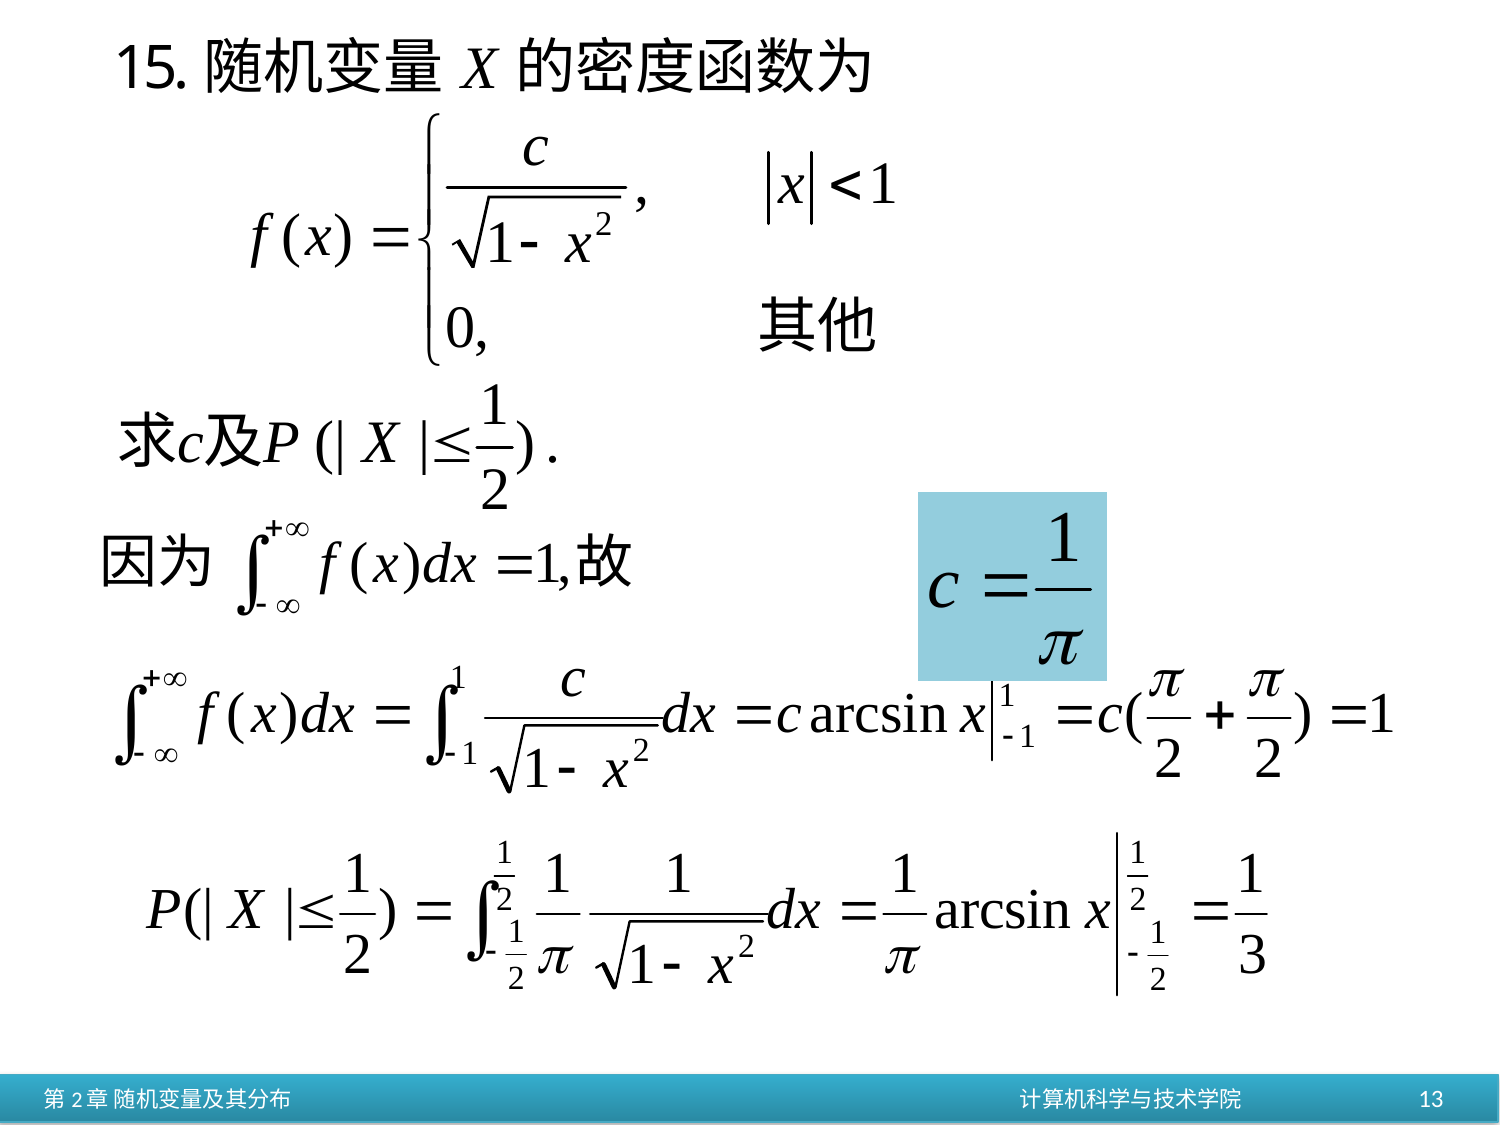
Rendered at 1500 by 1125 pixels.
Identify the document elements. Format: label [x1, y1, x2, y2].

text_box [135, 822, 1279, 1007]
text_box [917, 491, 1107, 681]
text_box [96, 503, 1404, 809]
text_box [109, 24, 907, 501]
